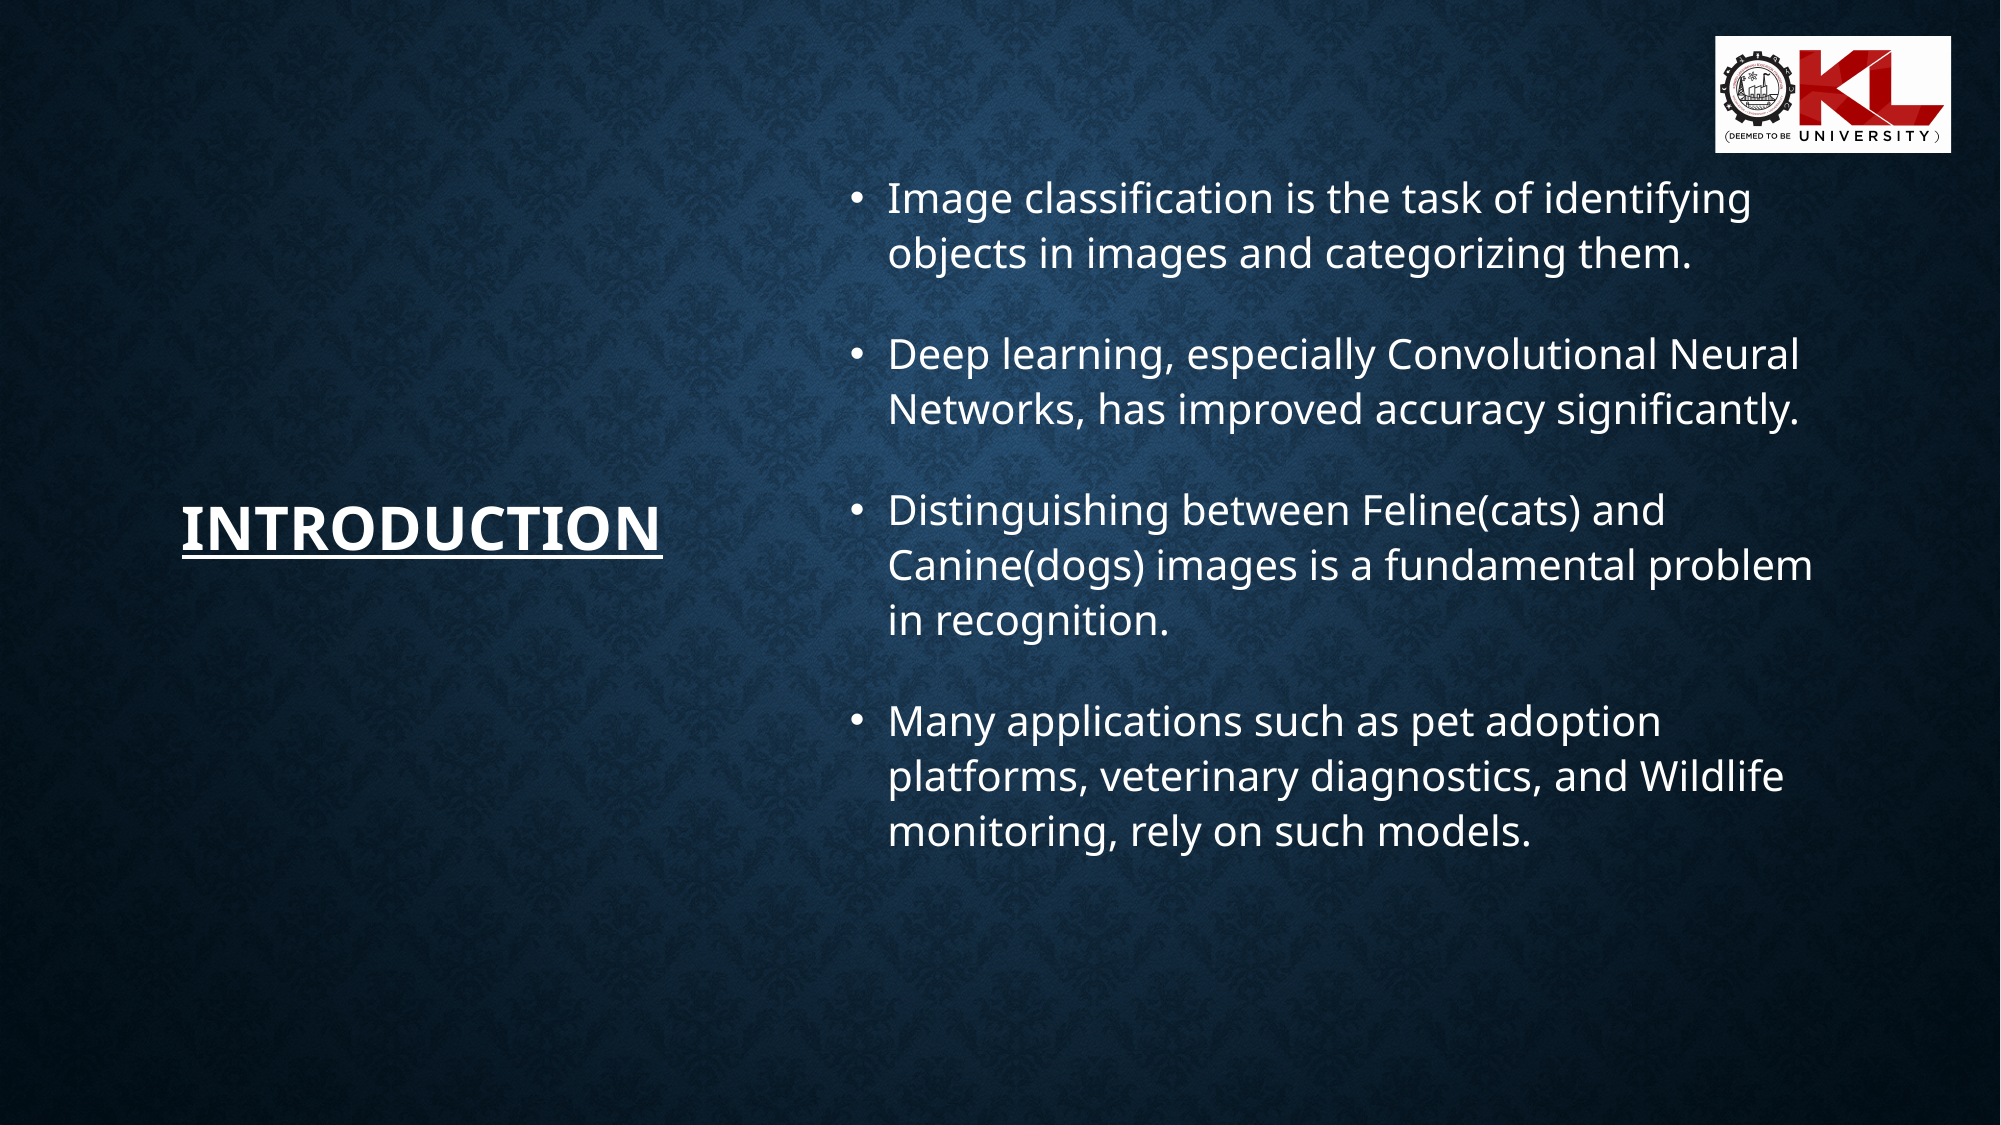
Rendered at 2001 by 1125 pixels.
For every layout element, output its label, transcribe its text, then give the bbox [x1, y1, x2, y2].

subtitle Image classification is the task of identifying objects in images and categorizing them. Deep learning, especially Convolutional Neural Networks, has improved accuracy significantly. Distinguishing between Feline(cats) and Canine(dogs) images is a fundamental problem in recognition. Many applications such as pet adoption platforms, veterinary diagnostics, and Wildlife monitoring, rely on such models. [816, 159, 1849, 917]
title Introduction [149, 152, 711, 910]
picture [1714, 36, 1952, 153]
